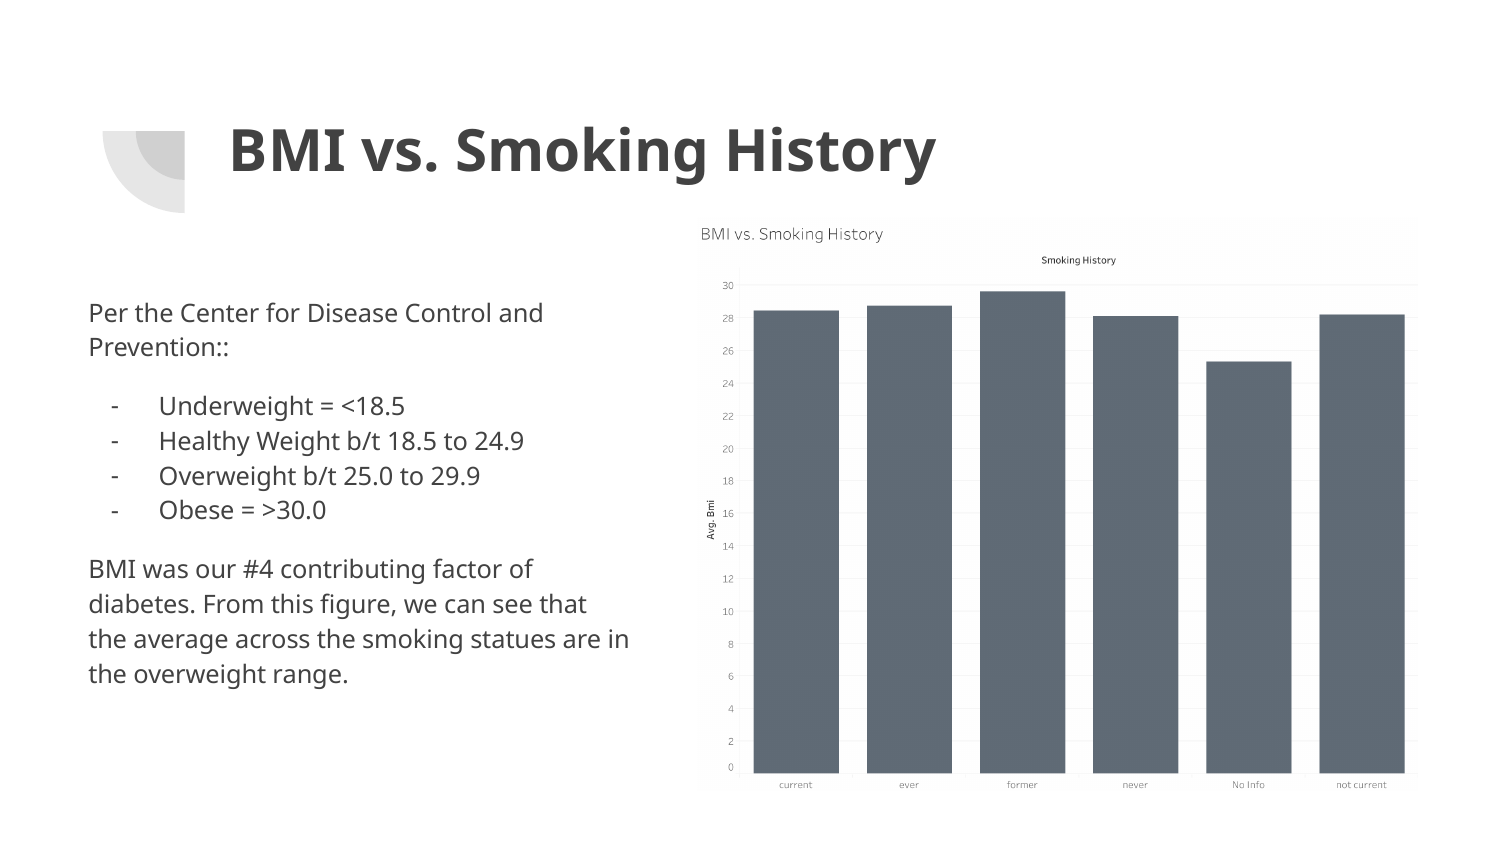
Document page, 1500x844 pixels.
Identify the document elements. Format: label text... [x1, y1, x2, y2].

title BMI vs. Smoking History [213, 98, 1368, 263]
picture [697, 217, 1419, 792]
list Per the Center for Disease Control and Prevention:: Underweight = <18.5 Healthy Weight b/t 18.5 to 24.9 Overweight b/t 25.0 to 29.9 Obese = >30.0 BMI was our #4 contributing factor of diabetes. From this figure, we can see that the average across the smoking statues are in the overweight range. [73, 277, 648, 706]
